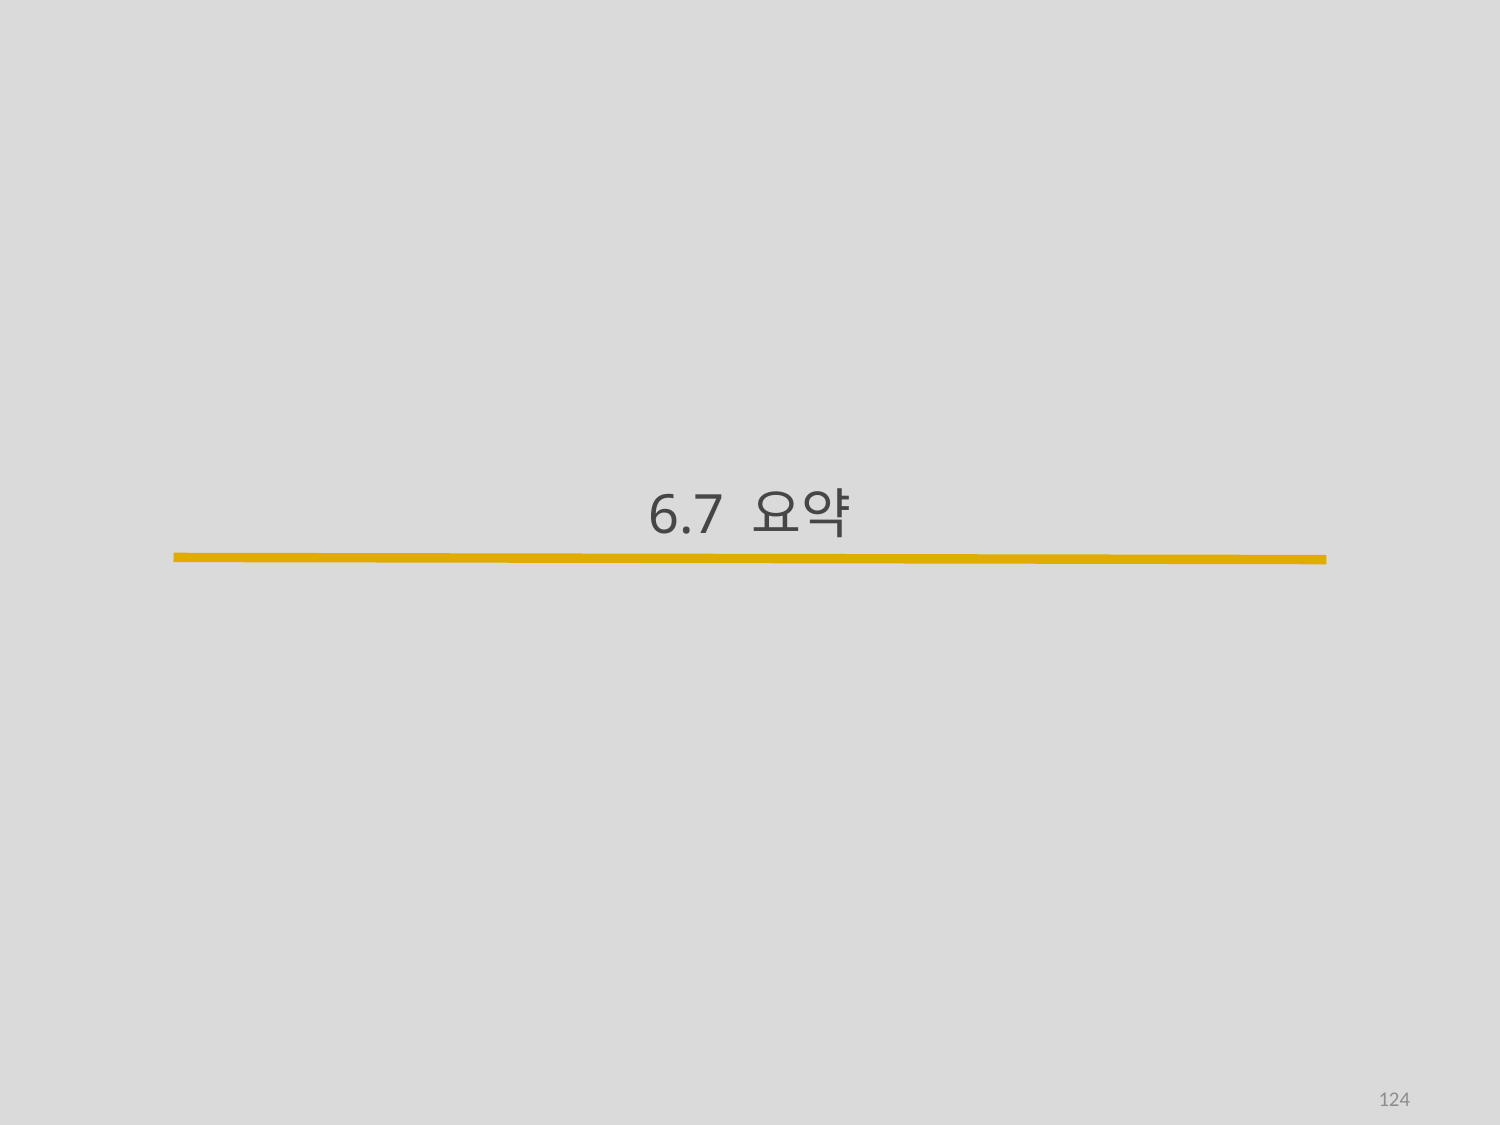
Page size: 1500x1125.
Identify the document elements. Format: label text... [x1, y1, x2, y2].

title 6.7 요약 [87, 420, 1413, 553]
slide_number 124 [1074, 1074, 1425, 1123]
